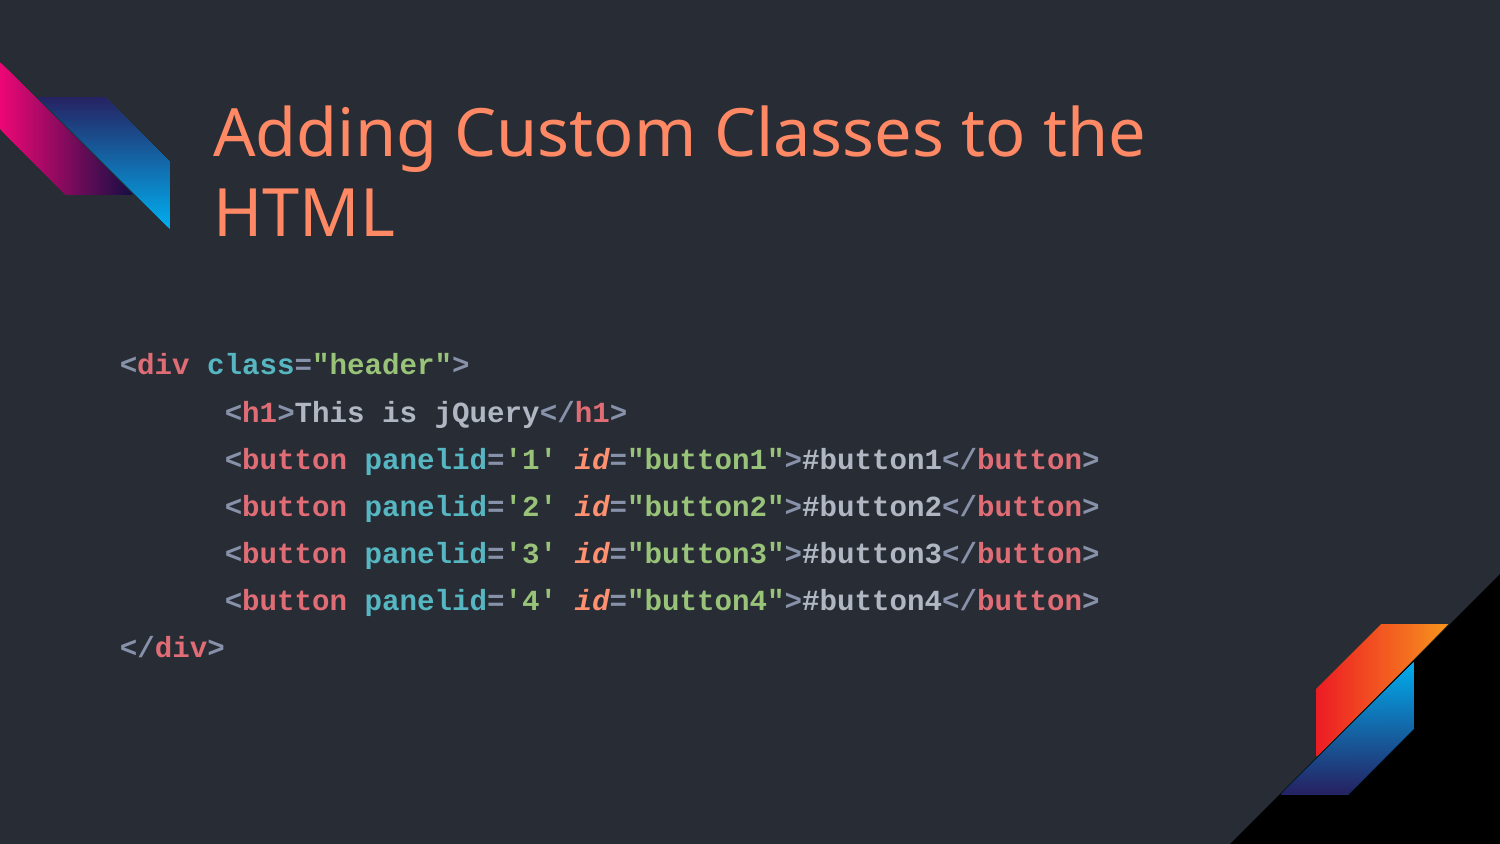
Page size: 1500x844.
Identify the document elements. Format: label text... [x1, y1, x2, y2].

list <div class="header"> <h1>This is jQuery</h1> <button panelid='1' id="button1">#button1</button> <button panelid='2' id="button2">#button2</button> <button panelid='3' id="button3">#button3</button> <button panelid='4' id="button4">#button4</button> </div> [104, 204, 1269, 794]
title Adding Custom Classes to the HTML [198, 74, 1353, 169]
